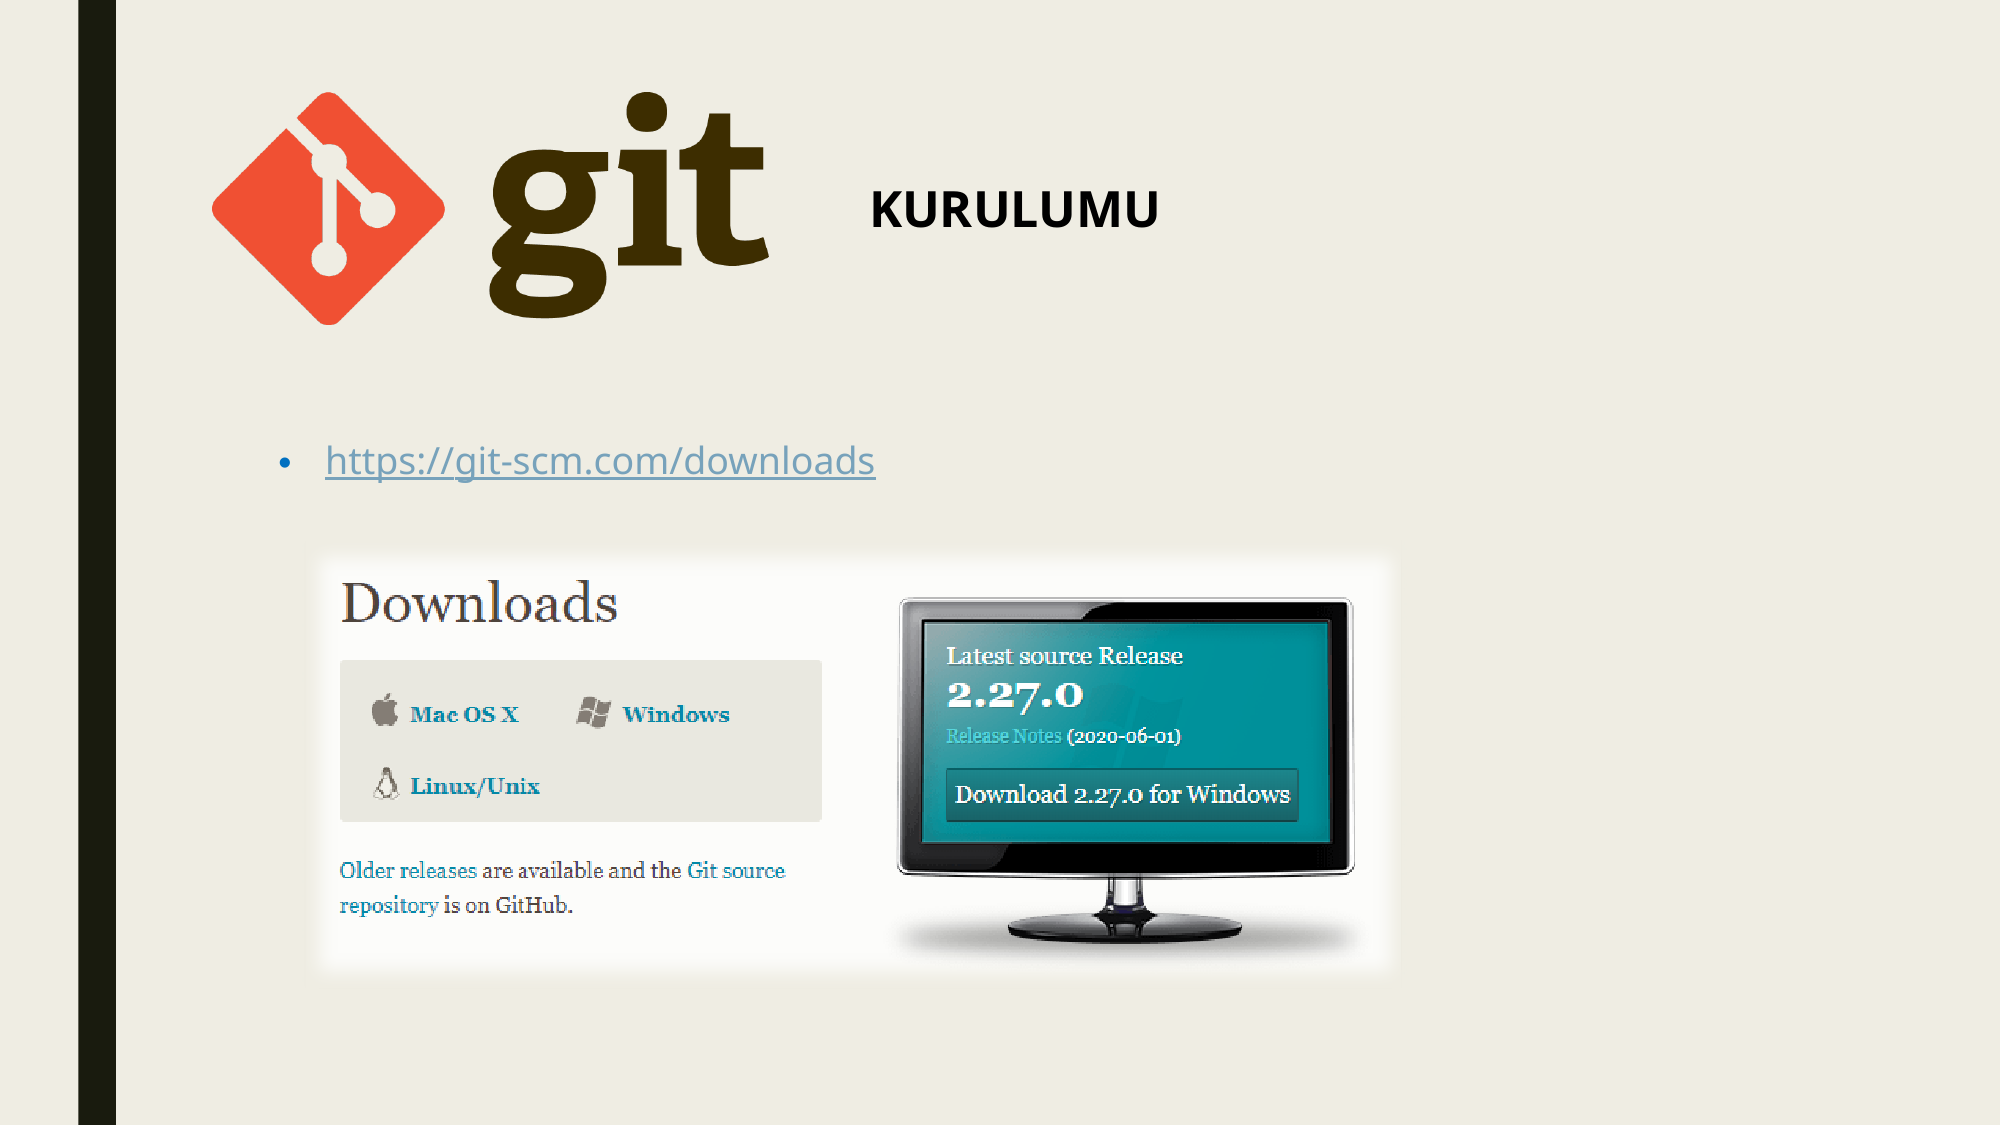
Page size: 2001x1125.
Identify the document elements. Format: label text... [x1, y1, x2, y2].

picture [212, 91, 769, 325]
picture [302, 540, 1407, 989]
text_box KURULUMU [854, 170, 1453, 245]
text_box https://git-scm.com/downloads [263, 429, 1130, 586]
